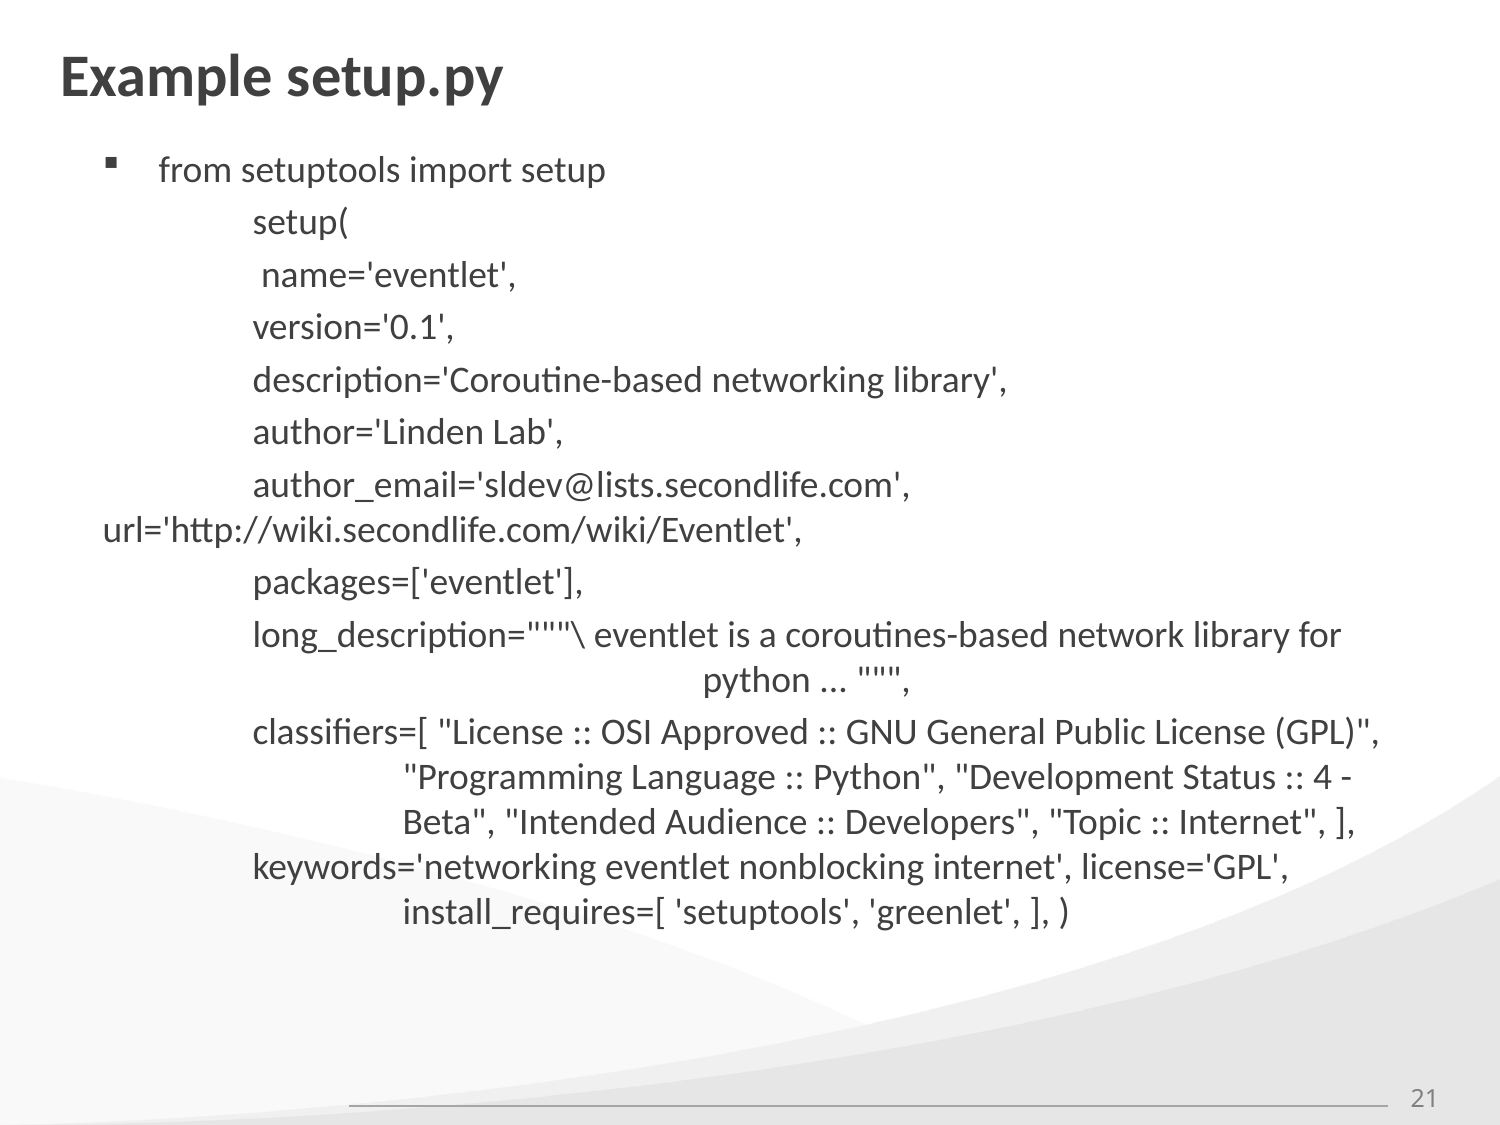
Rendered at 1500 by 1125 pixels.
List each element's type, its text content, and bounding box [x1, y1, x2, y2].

list from setuptools import setup setup( name='eventlet', version='0.1', description='Coroutine-based networking library', author='Linden Lab', author_email='sldev@lists.secondlife.com', url='http://wiki.secondlife.com/wiki/Eventlet', packages=['eventlet'], long_description="""\ eventlet is a coroutines-based network library for python ... """, classifiers=[ "License :: OSI Approved :: GNU General Public License (GPL)", "Programming Language :: Python", "Development Status :: 4 - Beta", "Intended Audience :: Developers", "Topic :: Internet", ], keywords='networking eventlet nonblocking internet', license='GPL', install_requires=[ 'setuptools', 'greenlet', ], ) [87, 137, 1438, 1025]
picture [0, 0, 1500, 1125]
title Example setup.py [45, 24, 1450, 120]
